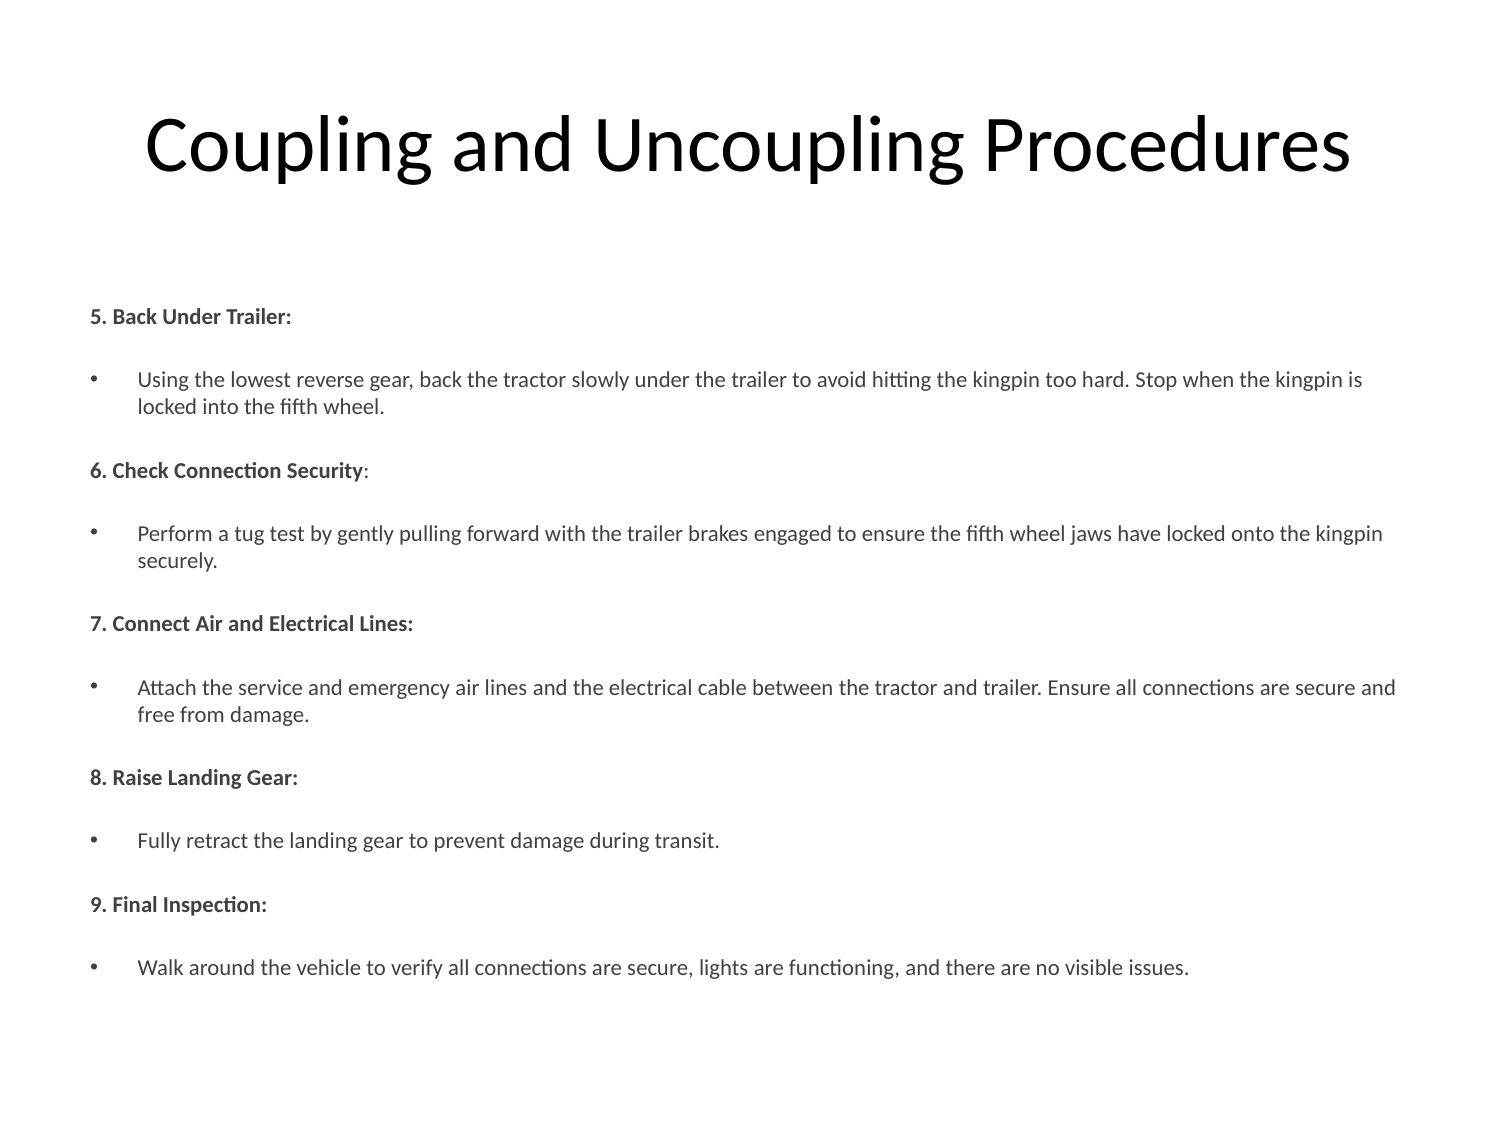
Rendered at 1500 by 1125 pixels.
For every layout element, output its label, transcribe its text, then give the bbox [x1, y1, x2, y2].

list 5. Back Under Trailer: Using the lowest reverse gear, back the tractor slowly under the trailer to avoid hitting the kingpin too hard. Stop when the kingpin is locked into the fifth wheel. 6. Check Connection Security: Perform a tug test by gently pulling forward with the trailer brakes engaged to ensure the fifth wheel jaws have locked onto the kingpin securely. 7. Connect Air and Electrical Lines: Attach the service and emergency air lines and the electrical cable between the tractor and trailer. Ensure all connections are secure and free from damage. 8. Raise Landing Gear: Fully retract the landing gear to prevent damage during transit. 9. Final Inspection: Walk around the vehicle to verify all connections are secure, lights are functioning, and there are no visible issues. [75, 262, 1425, 1005]
title Coupling and Uncoupling Procedures [75, 45, 1425, 233]
